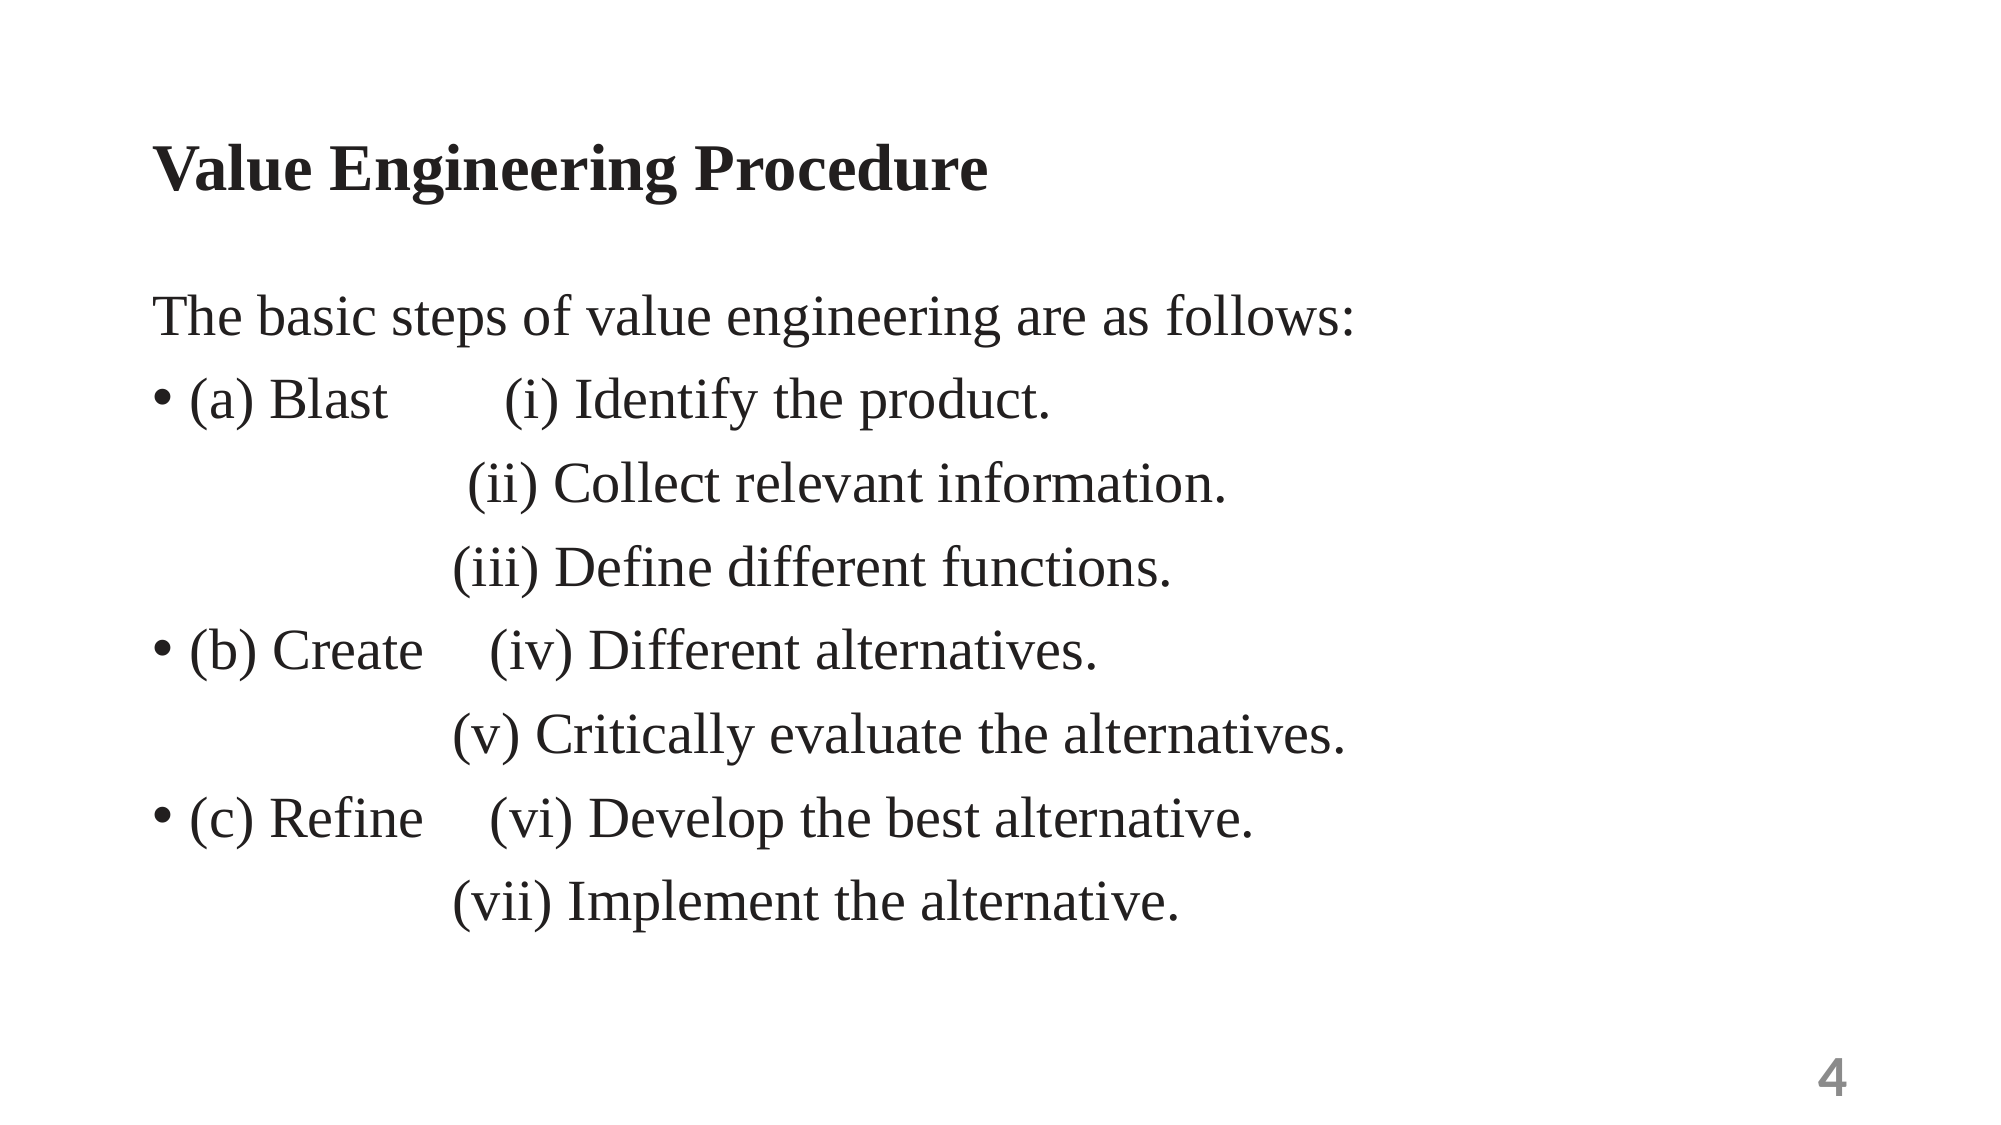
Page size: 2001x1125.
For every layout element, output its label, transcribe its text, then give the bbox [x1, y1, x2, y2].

slide_number 4 [1412, 1042, 1863, 1103]
list The basic steps of value engineering are as follows: (a) Blast (i) Identify the product. (ii) Collect relevant information. (iii) Define different functions. (b) Create (iv) Different alternatives. (v) Critically evaluate the alternatives. (c) Refine (vi) Develop the best alternative. (vii) Implement the alternative. [137, 277, 1863, 992]
title Value Engineering Procedure [137, 59, 1863, 277]
